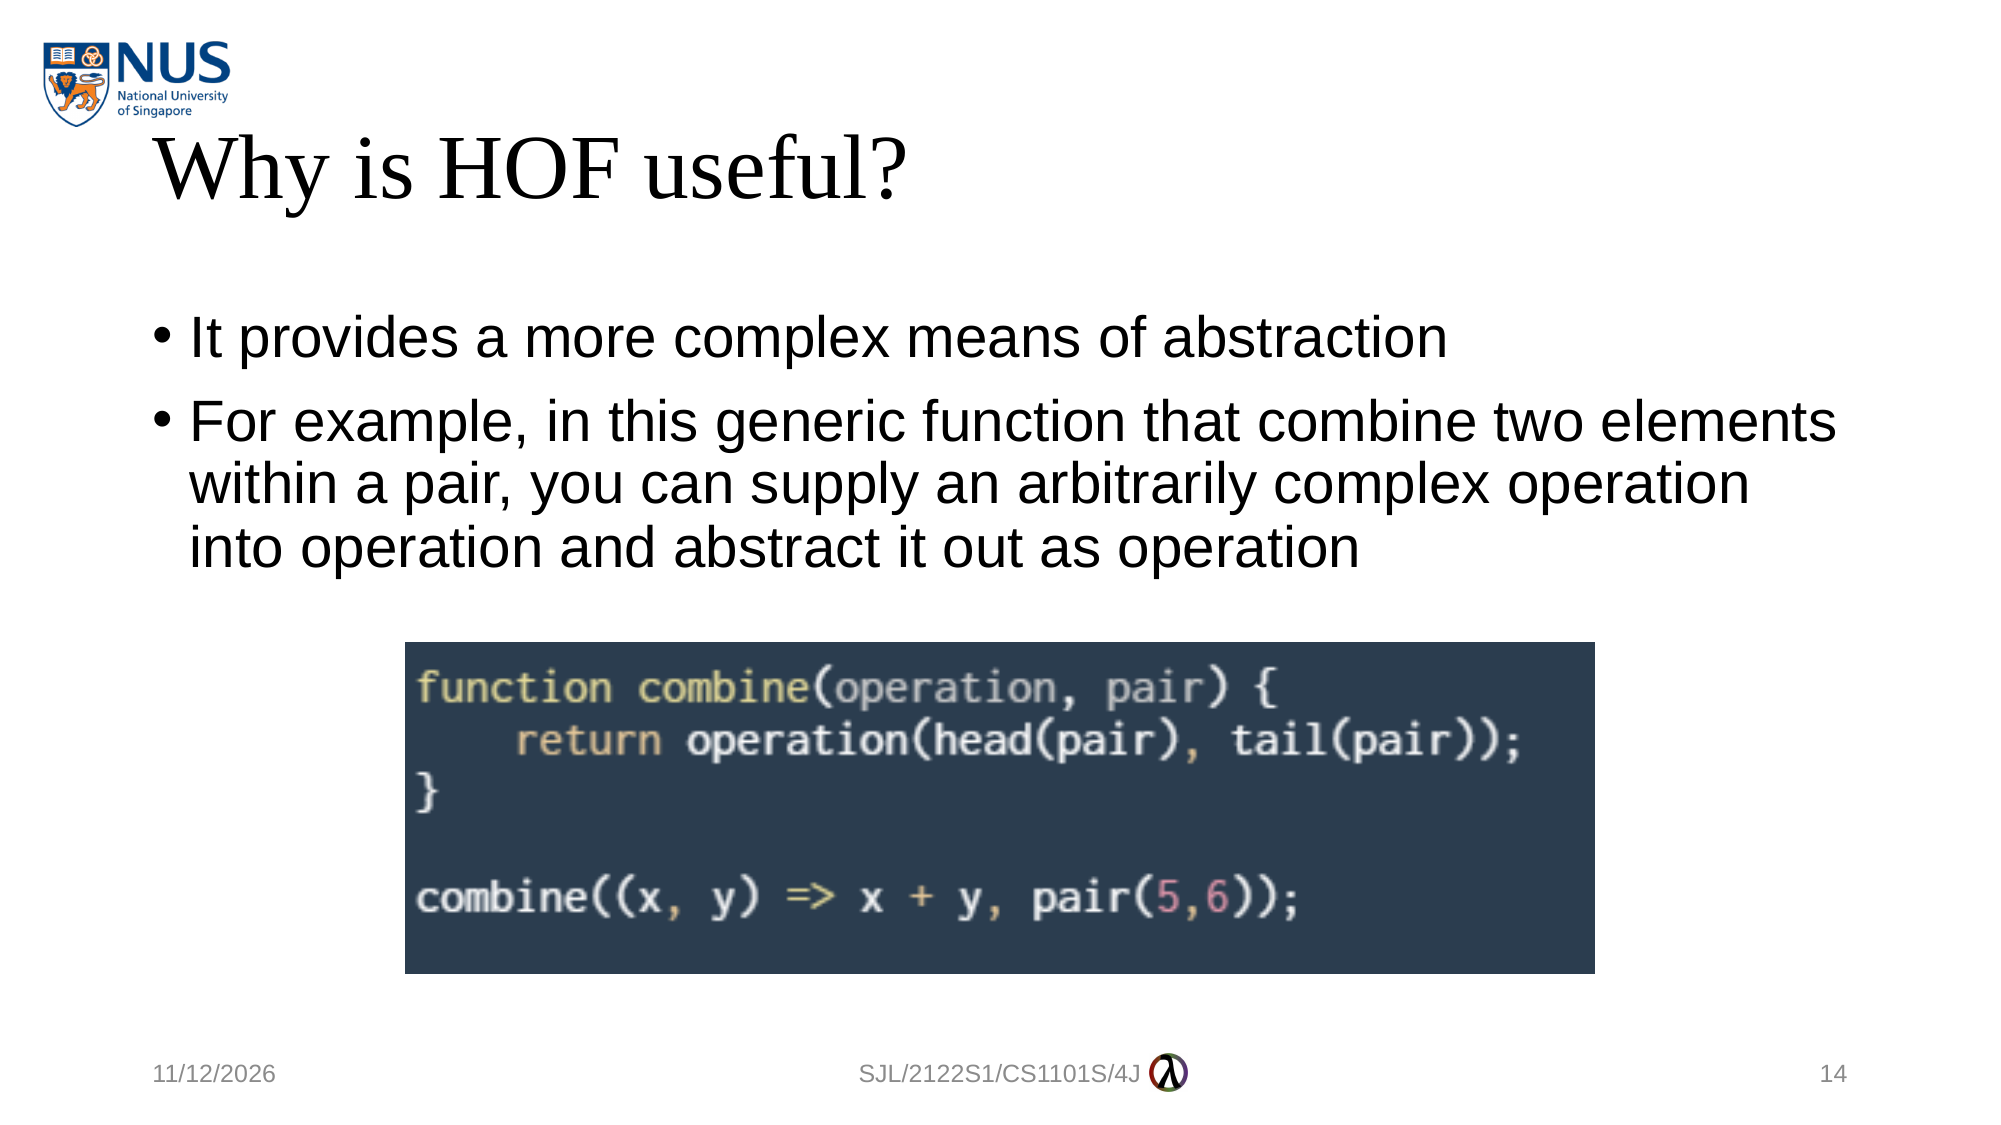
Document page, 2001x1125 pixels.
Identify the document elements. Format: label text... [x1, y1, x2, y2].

picture [0, 14, 250, 154]
list It provides a more complex means of abstraction For example, in this generic function that combine two elements within a pair, you can supply an arbitrarily complex operation into operation and abstract it out as operation [137, 299, 1863, 1014]
picture [404, 642, 1595, 974]
footer SJL/2122S1/CS1101S/4J [662, 1042, 1338, 1103]
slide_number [137, 1042, 588, 1103]
slide_number 14 [1412, 1042, 1863, 1103]
title Why is HOF useful? [137, 59, 1863, 278]
